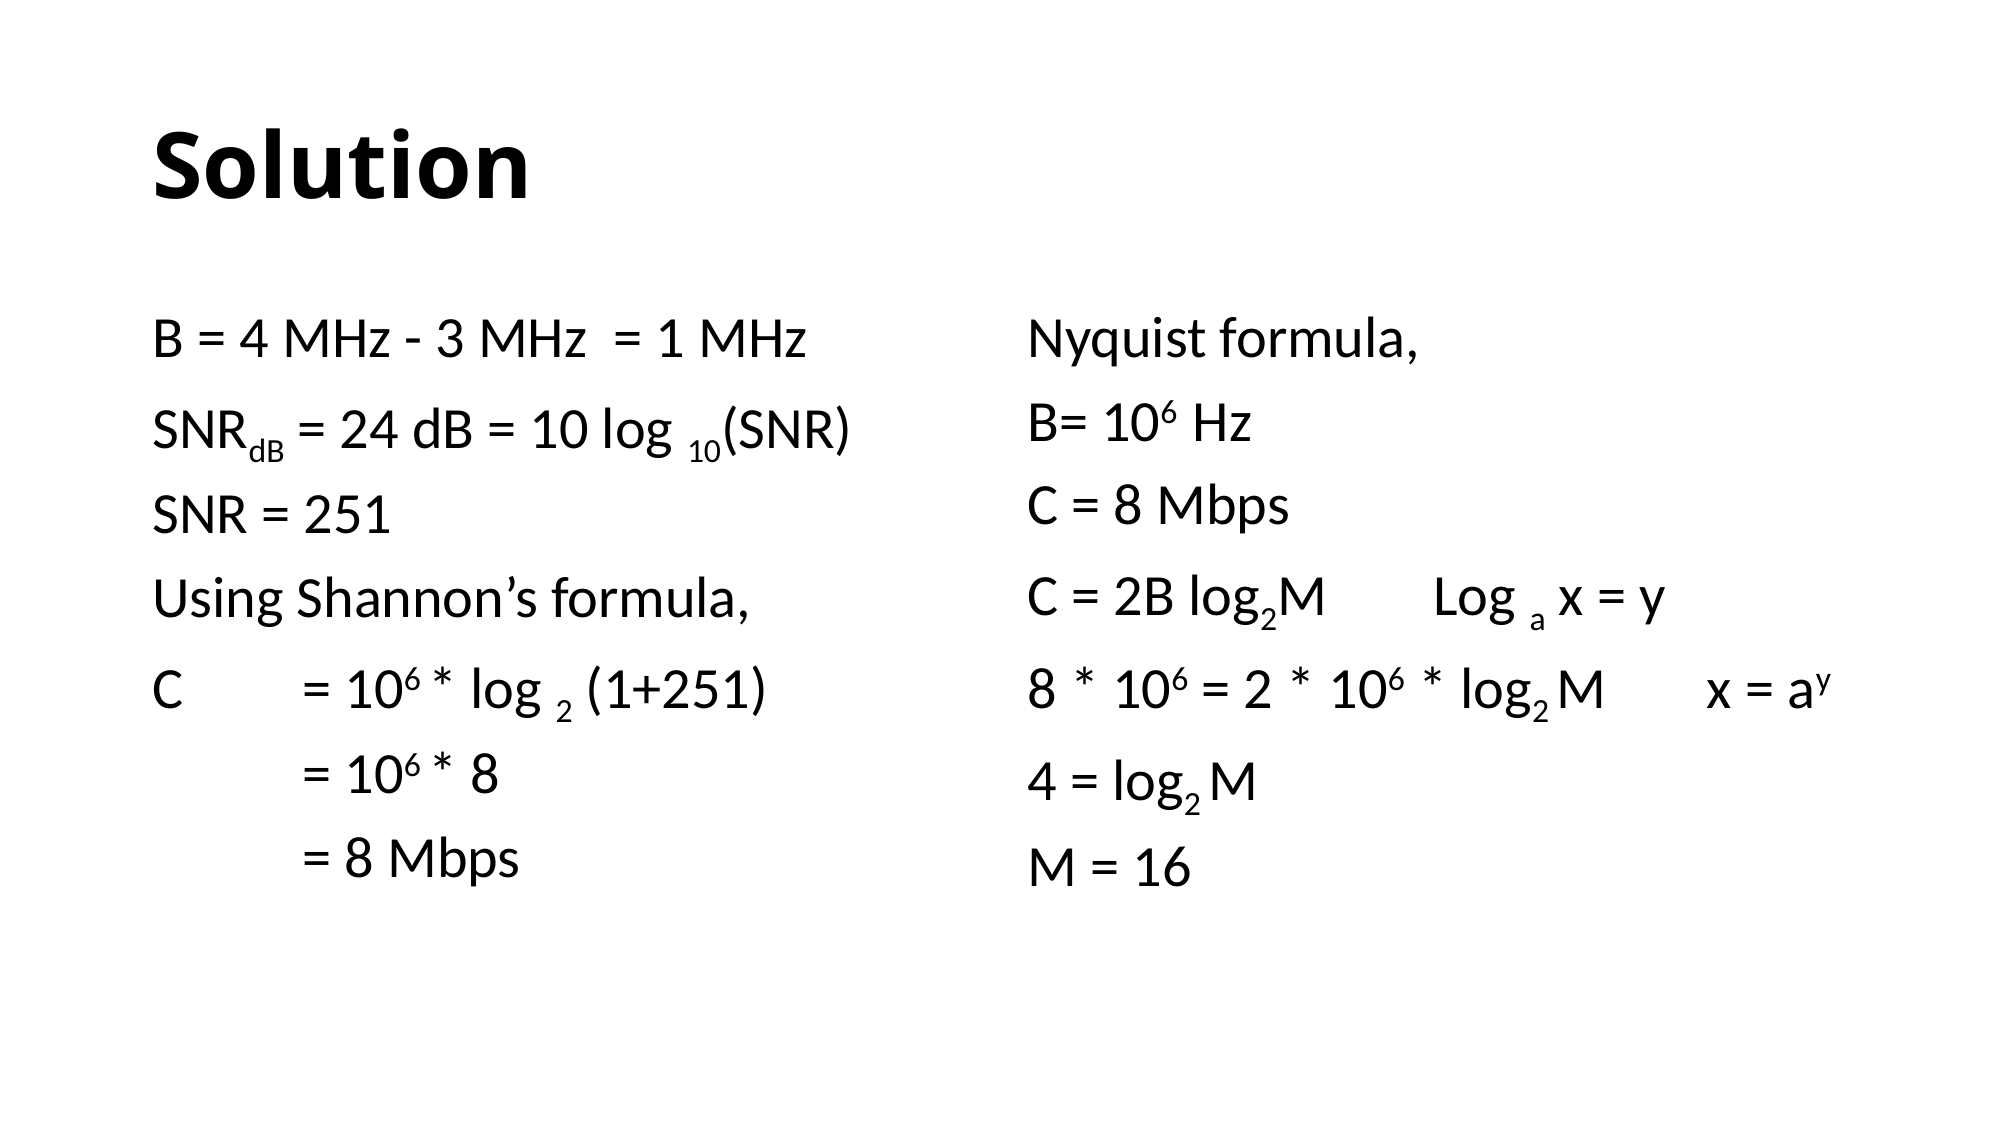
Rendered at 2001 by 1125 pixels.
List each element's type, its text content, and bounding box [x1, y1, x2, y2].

list Nyquist formula, B= 106 Hz C = 8 Mbps C = 2B log2M Log a x = y 8 * 106 = 2 * 106 * log2 M x = ay 4 = log2 M M = 16 [1012, 299, 1863, 1014]
title Solution [137, 59, 1863, 278]
list B = 4 MHz - 3 MHz = 1 MHz SNRdB = 24 dB = 10 log 10(SNR) SNR = 251 Using Shannon’s formula, C = 106 * log 2 (1+251) = 106 * 8 = 8 Mbps [137, 299, 988, 1014]
